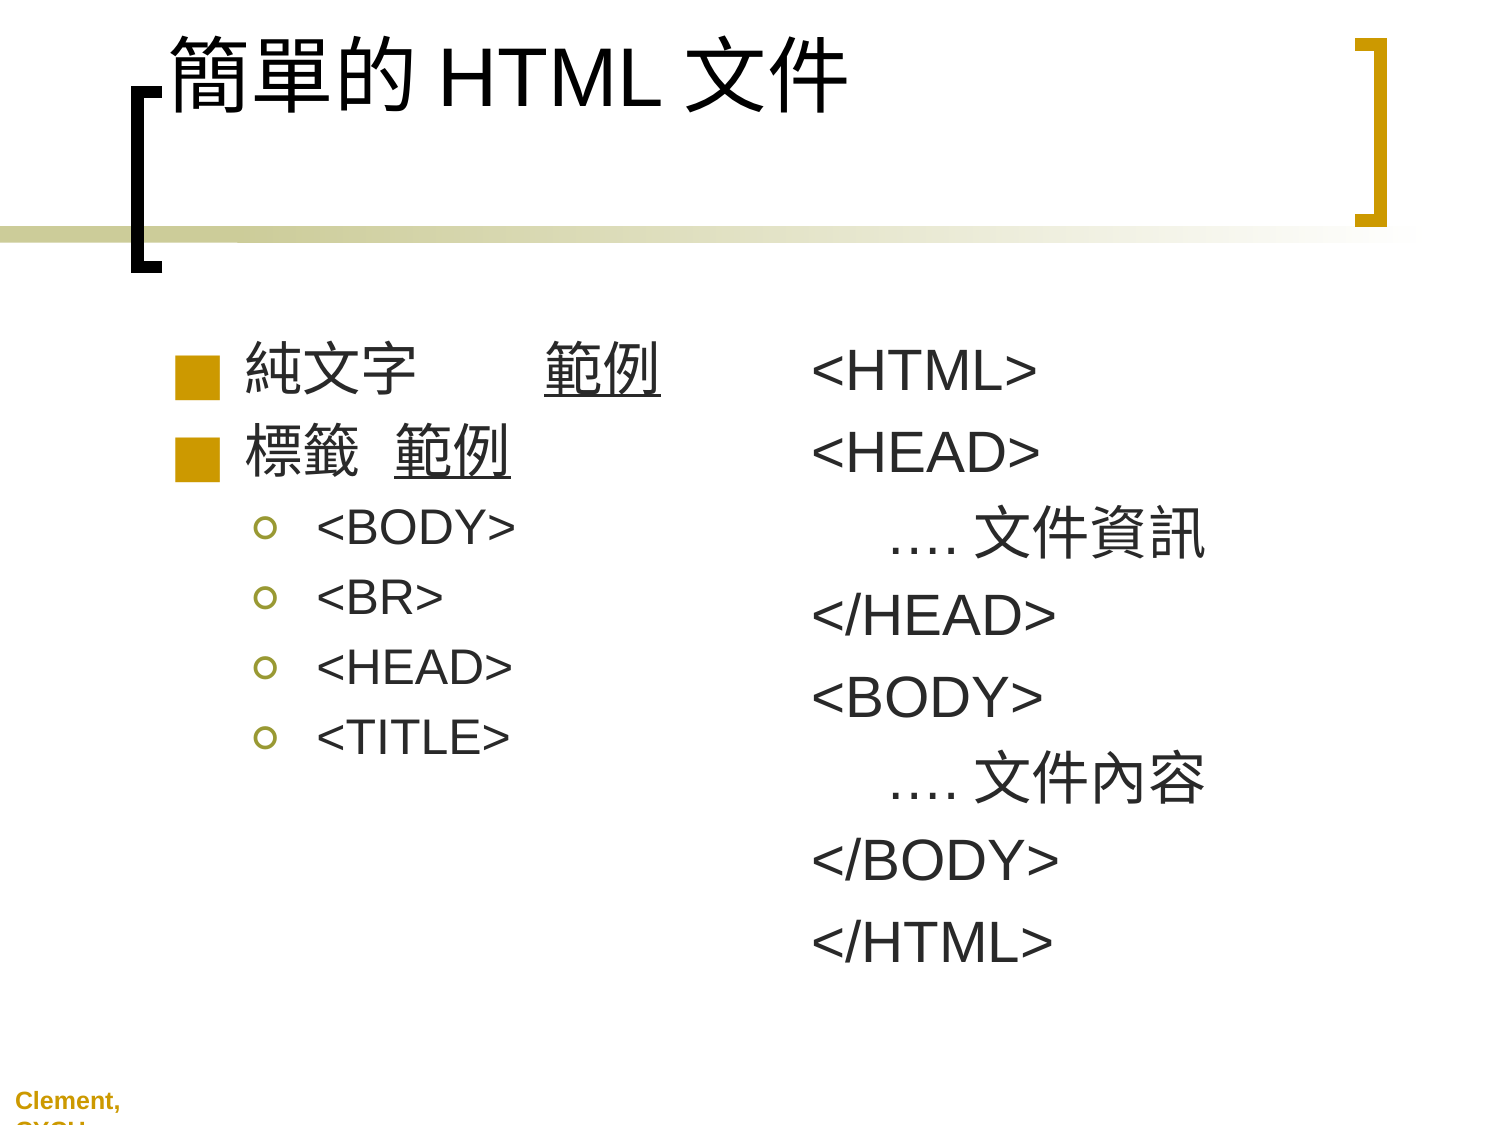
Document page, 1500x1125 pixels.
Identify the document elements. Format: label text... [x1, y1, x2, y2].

title 簡單的HTML文件 [152, 15, 1328, 248]
list <HTML> <HEAD> ….文件資訊 </HEAD> <BODY> ….文件內容 </BODY> </HTML> [796, 324, 1413, 1000]
list 純文字 範例 標籤 範例 <BODY> <BR> <HEAD> <TITLE> [155, 324, 772, 1000]
